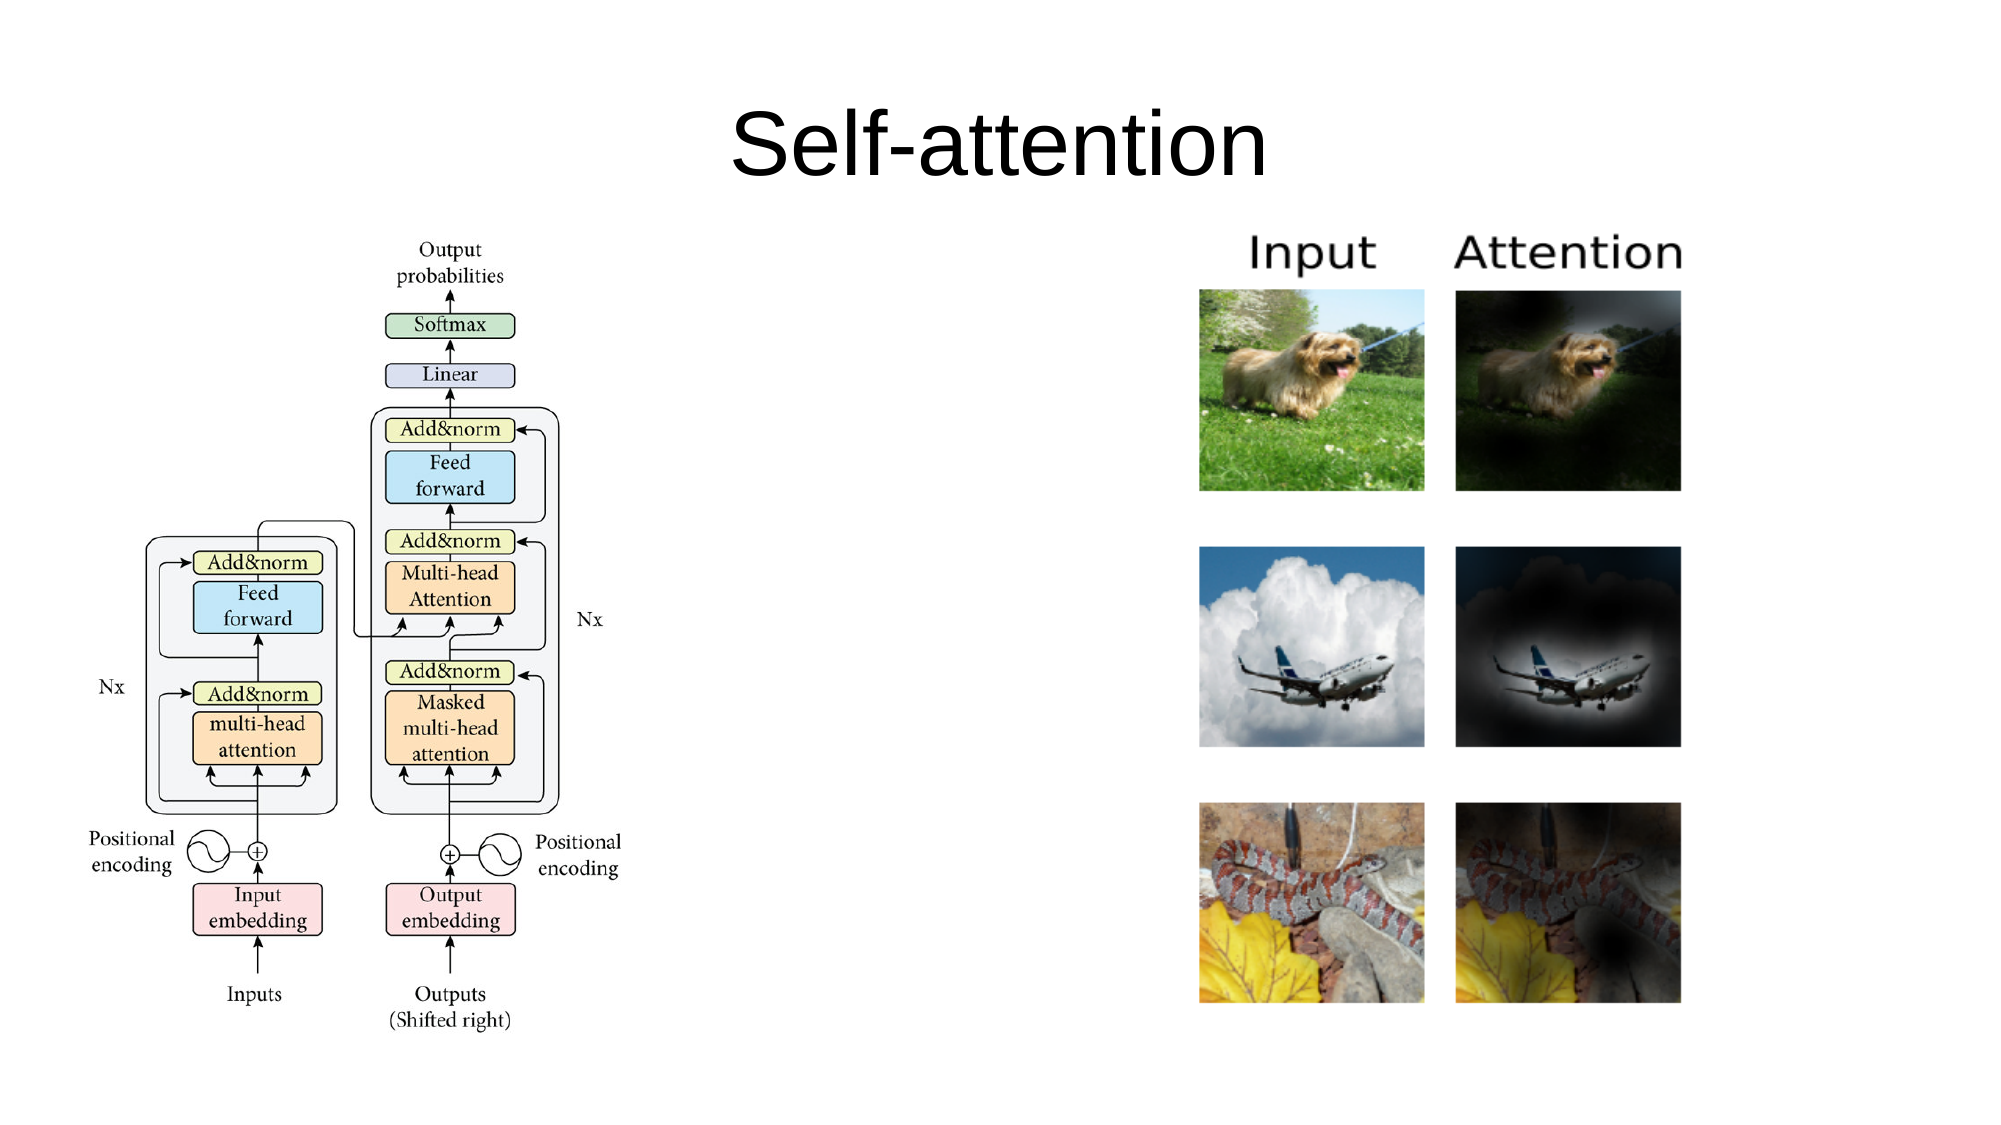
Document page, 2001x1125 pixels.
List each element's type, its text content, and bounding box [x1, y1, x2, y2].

picture [1112, 206, 1772, 1063]
picture [88, 238, 621, 1034]
title Self-attention [99, 44, 1900, 233]
